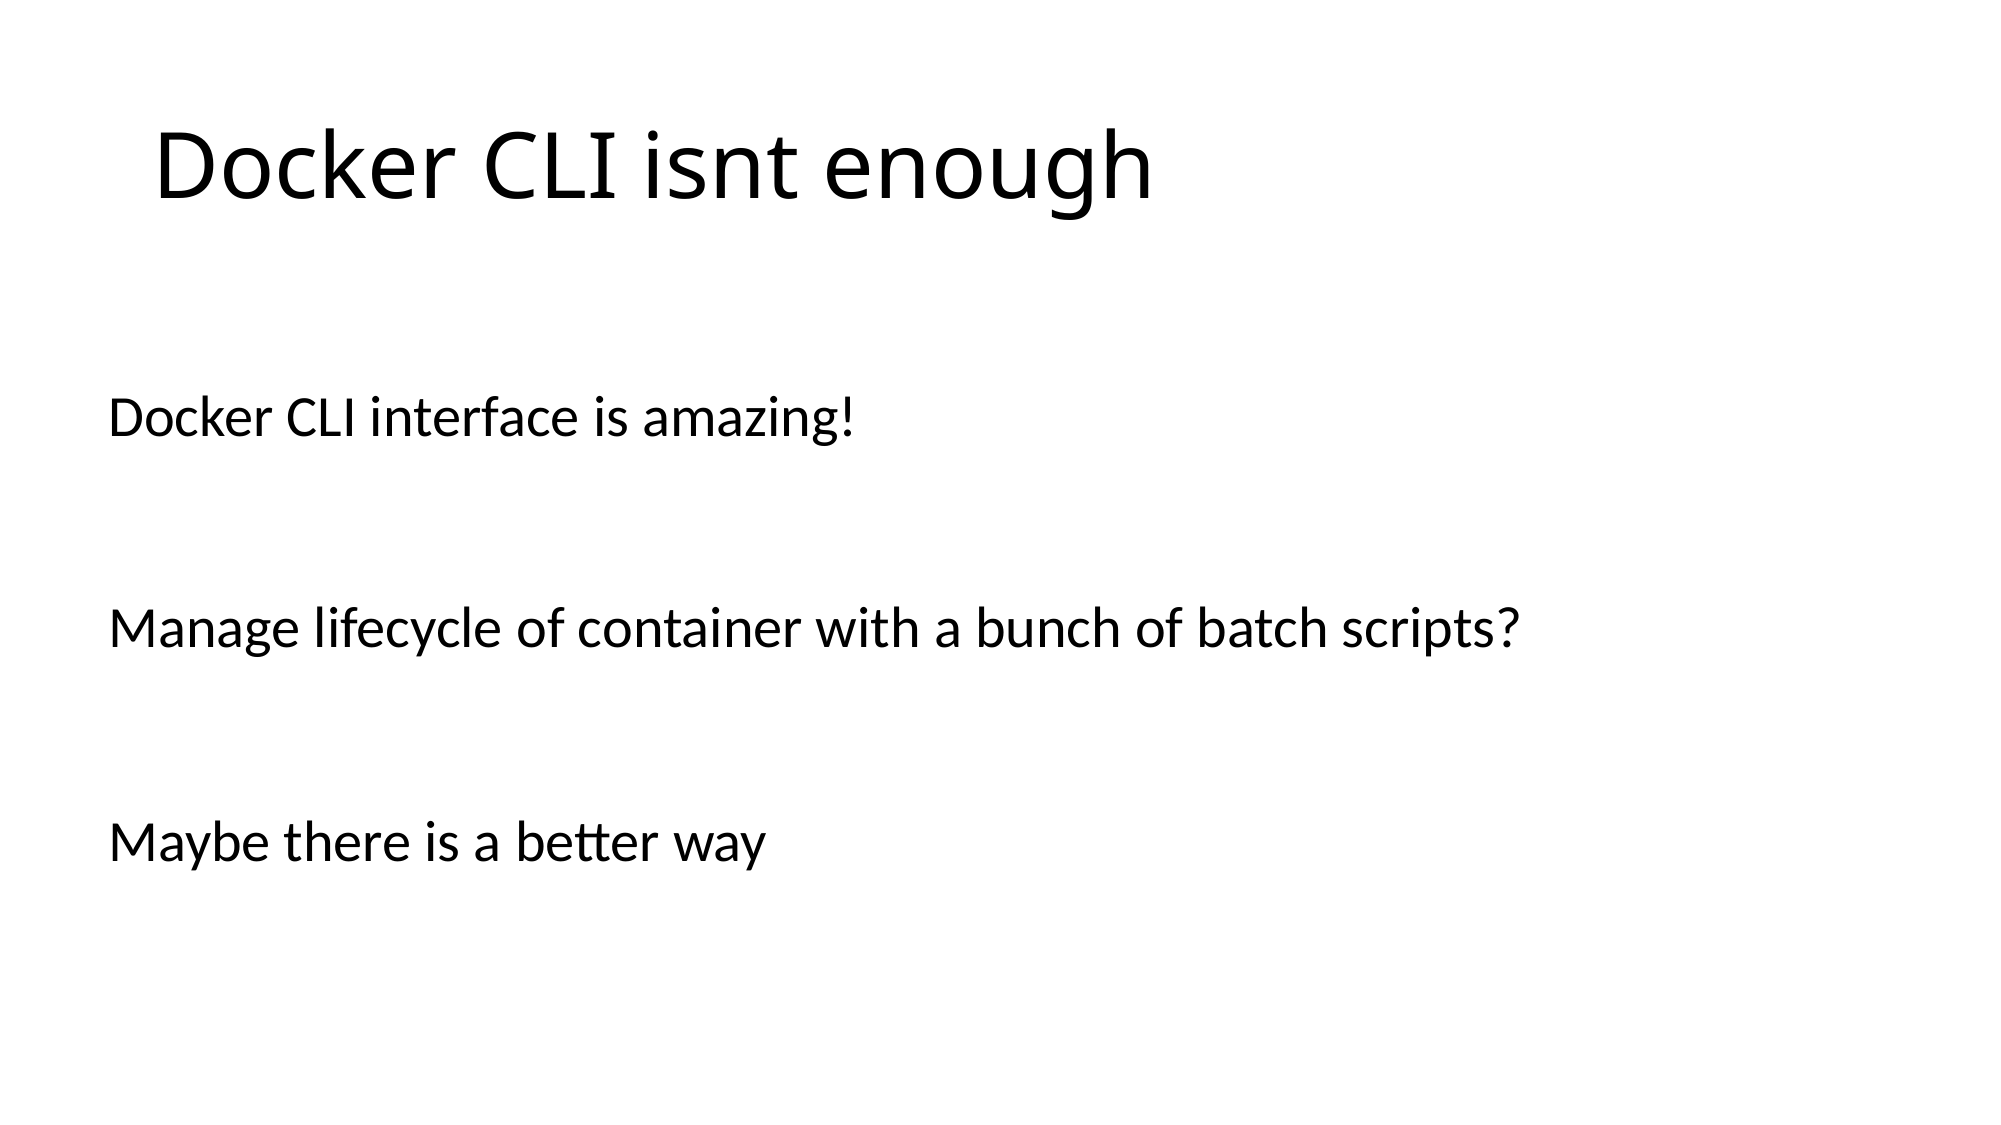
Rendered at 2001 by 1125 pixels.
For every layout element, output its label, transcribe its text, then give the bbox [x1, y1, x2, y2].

title Docker CLI isnt enough [137, 59, 1863, 278]
text_box Manage lifecycle of container with a bunch of batch scripts? [93, 581, 1907, 667]
text_box Docker CLI interface is amazing! [93, 370, 1907, 456]
text_box Maybe there is a better way [93, 795, 1907, 881]
